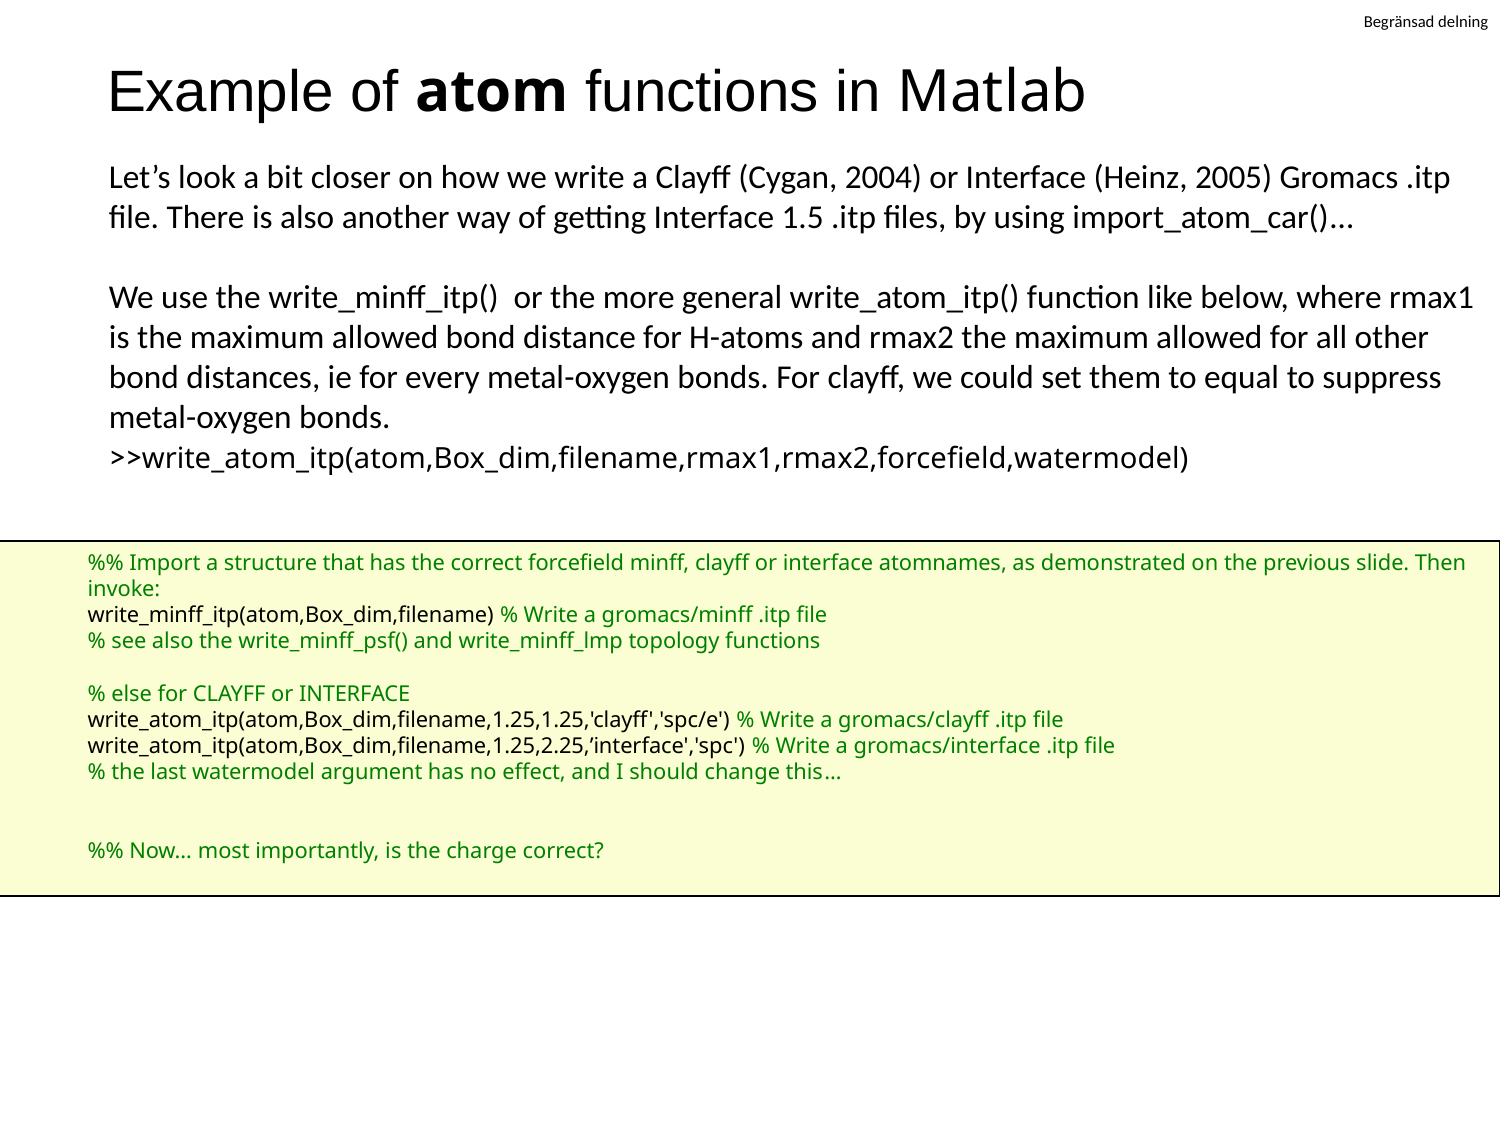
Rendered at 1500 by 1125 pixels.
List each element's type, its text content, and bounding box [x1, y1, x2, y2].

text_box %% Import a structure that has the correct forcefield minff, clayff or interface atomnames, as demonstrated on the previous slide. Then invoke: write_minff_itp(atom,Box_dim,filename) % Write a gromacs/minff .itp file % see also the write_minff_psf() and write_minff_lmp topology functions % else for CLAYFF or INTERFACE write_atom_itp(atom,Box_dim,filename,1.25,1.25,'clayff','spc/e') % Write a gromacs/clayff .itp file write_atom_itp(atom,Box_dim,filename,1.25,2.25,’interface','spc') % Write a gromacs/interface .itp file % the last watermodel argument has no effect, and I should change this… %% Now… most importantly, is the charge correct? [0, 539, 1500, 898]
title Example of atom functions in Matlab [92, 42, 1468, 135]
text_box Let’s look a bit closer on how we write a Clayff (Cygan, 2004) or Interface (Heinz, 2005) Gromacs .itp file. There is also another way of getting Interface 1.5 .itp files, by using import_atom_car()… We use the write_minff_itp() or the more general write_atom_itp() function like below, where rmax1 is the maximum allowed bond distance for H-atoms and rmax2 the maximum allowed for all other bond distances, ie for every metal-oxygen bonds. For clayff, we could set them to equal to suppress metal-oxygen bonds. >>write_atom_itp(atom,Box_dim,filename,rmax1,rmax2,forcefield,watermodel) [94, 148, 1500, 518]
